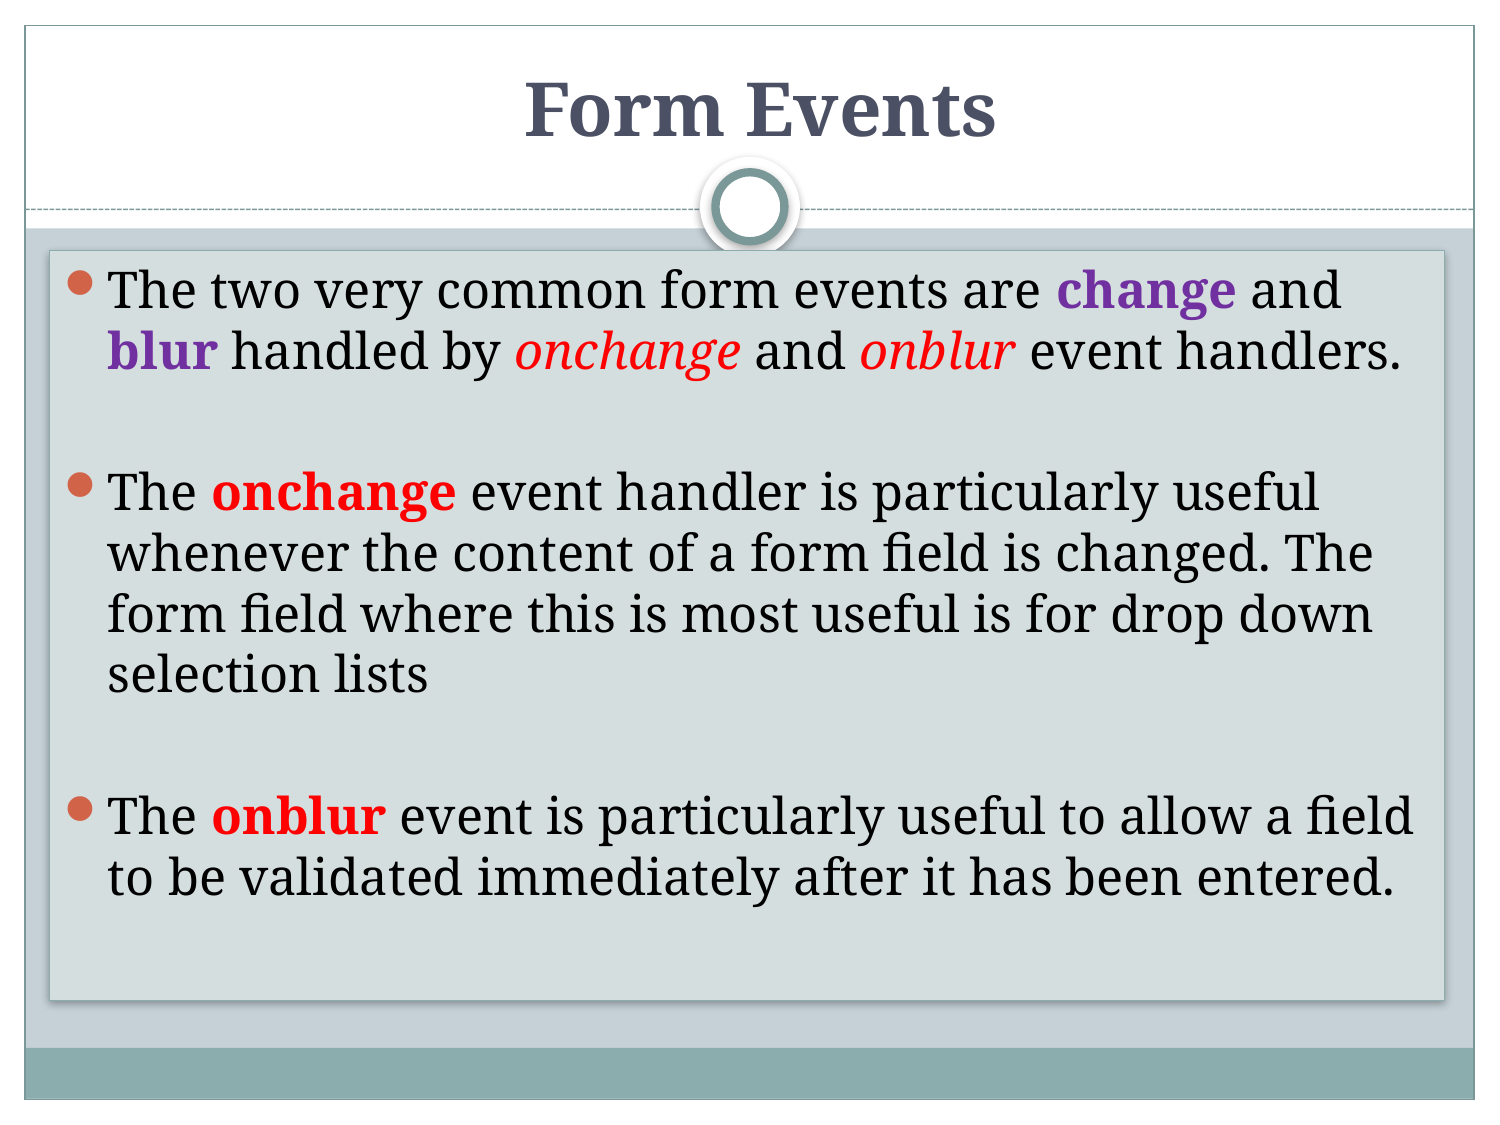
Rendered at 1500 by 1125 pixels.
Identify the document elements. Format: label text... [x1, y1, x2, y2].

title Form Events [49, 37, 1450, 162]
list The two very common form events are change and blur handled by onchange and onblur event handlers. The onchange event handler is particularly useful whenever the content of a form field is changed. The form field where this is most useful is for drop down selection lists The onblur event is particularly useful to allow a field to be validated immediately after it has been entered. [49, 250, 1445, 1001]
